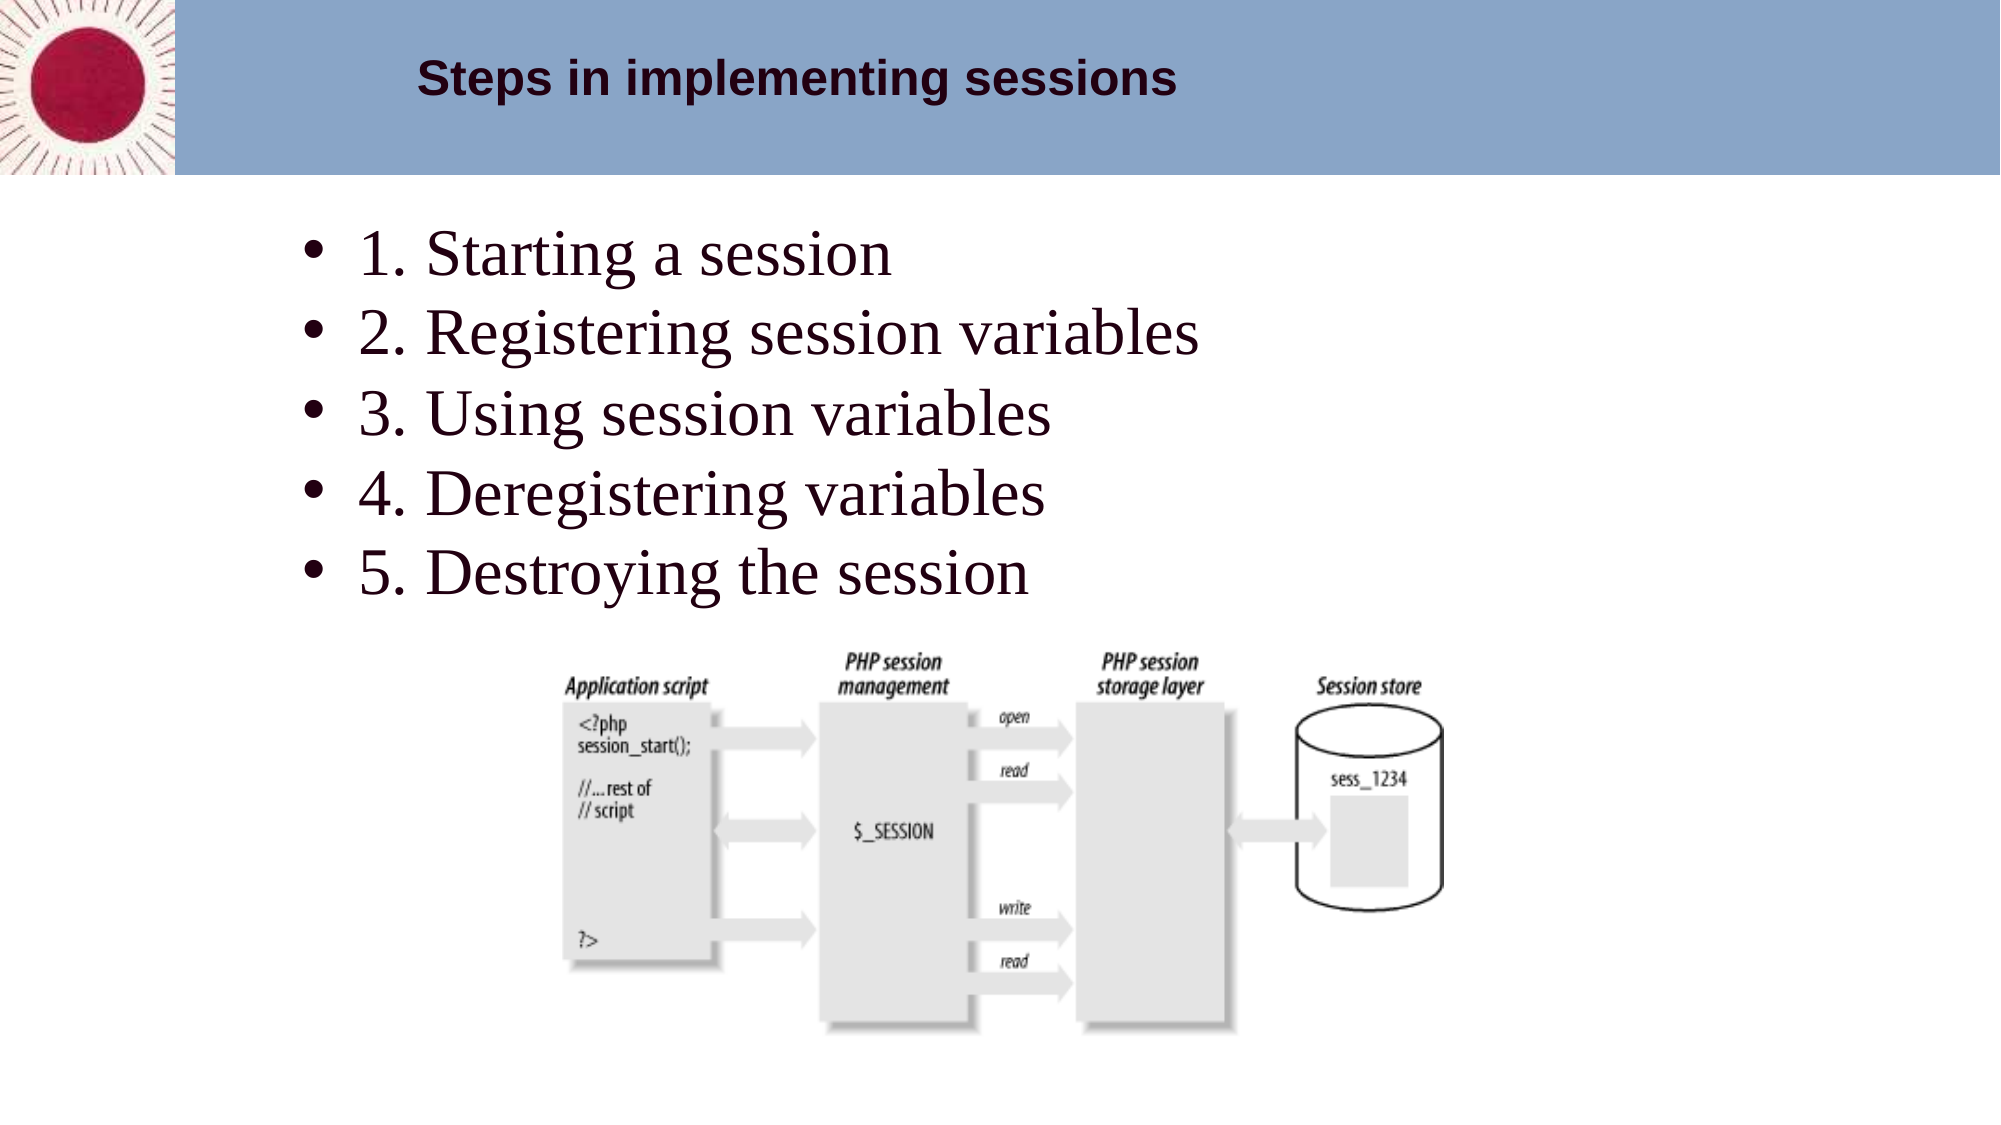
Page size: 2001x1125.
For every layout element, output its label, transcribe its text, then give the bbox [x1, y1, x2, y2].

text_box 1. Starting a session 2. Registering session variables 3. Using session variables 4. Deregistering variables 5. Destroying the session [287, 201, 1713, 616]
picture [0, 0, 175, 175]
text_box Steps in implementing sessions [402, 37, 1752, 163]
picture [562, 649, 1444, 1038]
